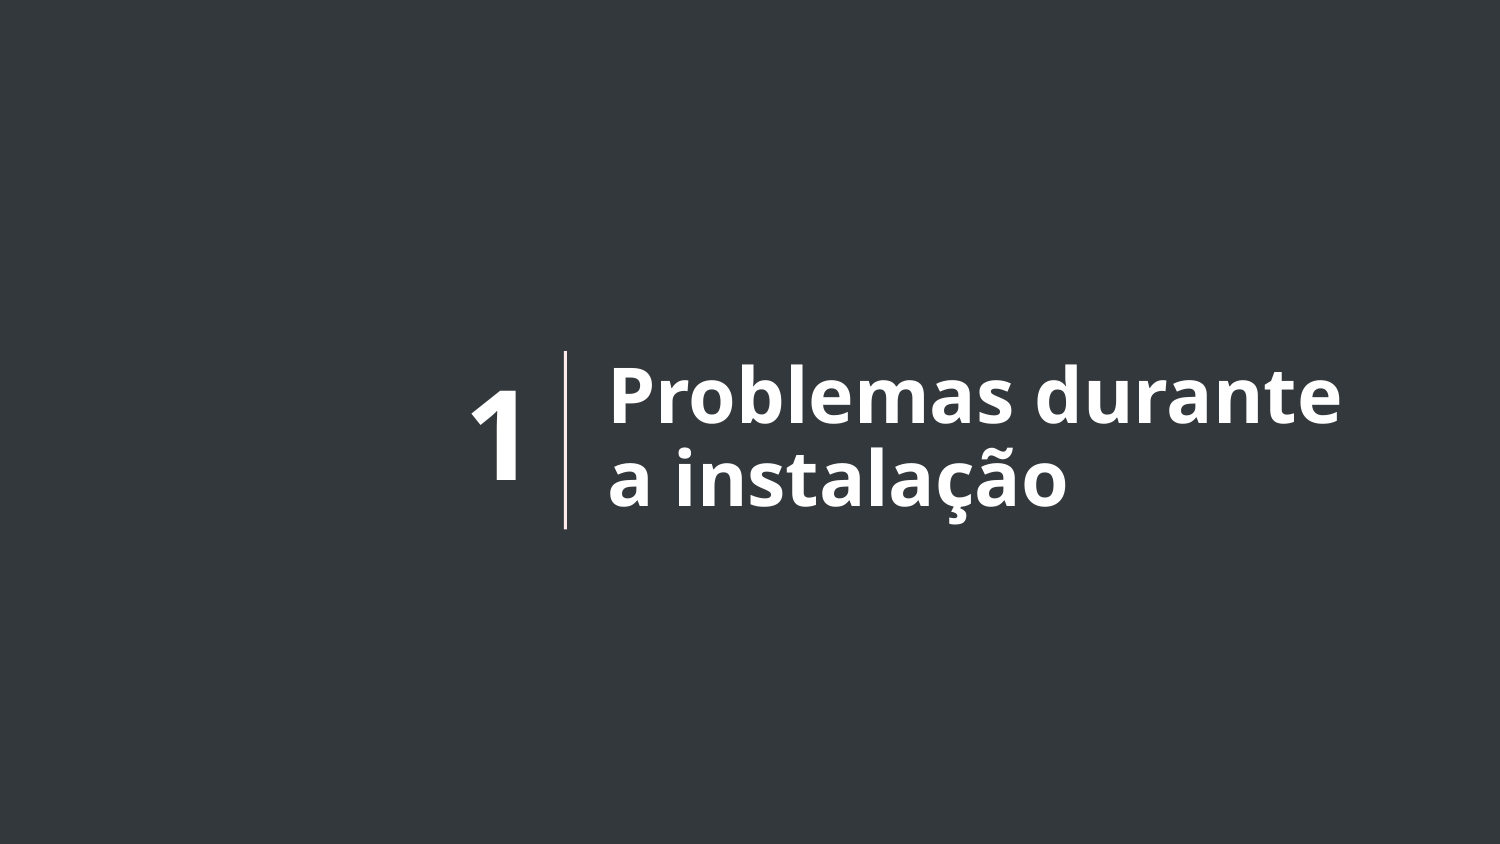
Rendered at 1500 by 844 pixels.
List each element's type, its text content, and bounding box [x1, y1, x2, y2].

text_box [563, 351, 567, 530]
text_box 1 [449, 360, 540, 521]
text_box Problemas durante a instalação [592, 245, 1381, 636]
